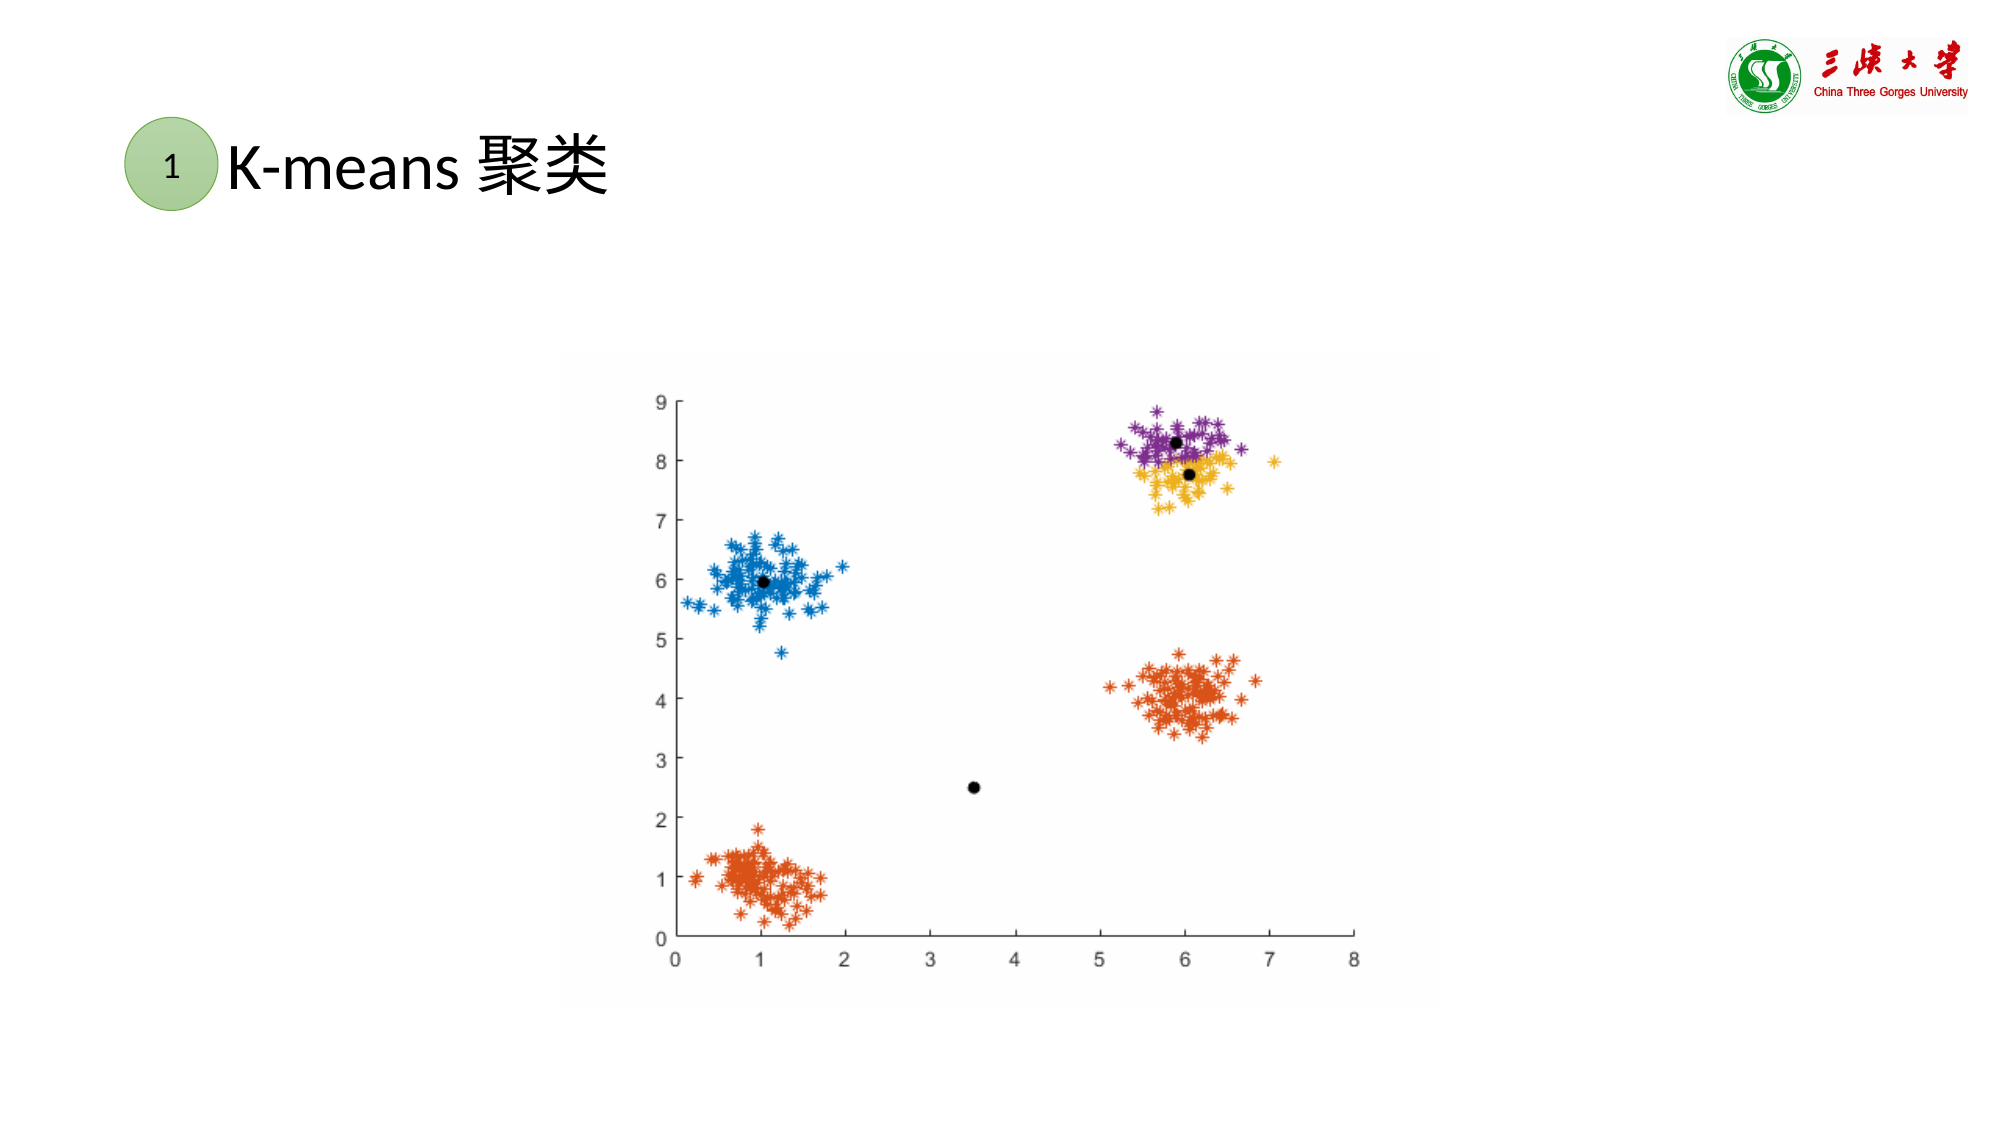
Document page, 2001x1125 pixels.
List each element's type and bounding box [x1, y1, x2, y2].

text_box [124, 115, 620, 212]
picture [562, 352, 1438, 1010]
picture [1726, 37, 1968, 115]
